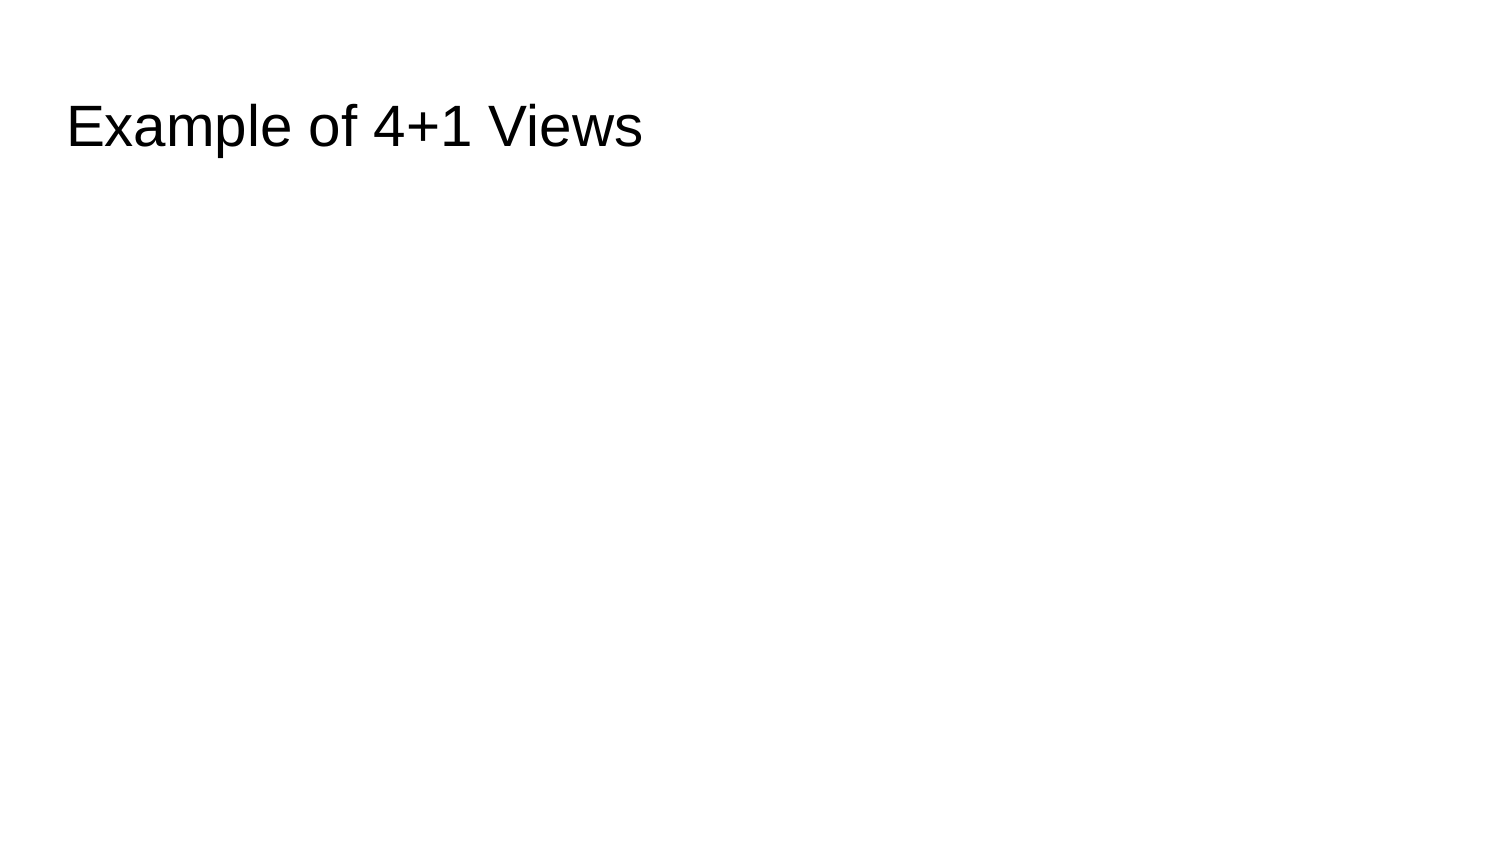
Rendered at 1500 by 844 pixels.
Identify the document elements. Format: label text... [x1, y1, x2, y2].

title Example of 4+1 Views [51, 72, 1449, 167]
